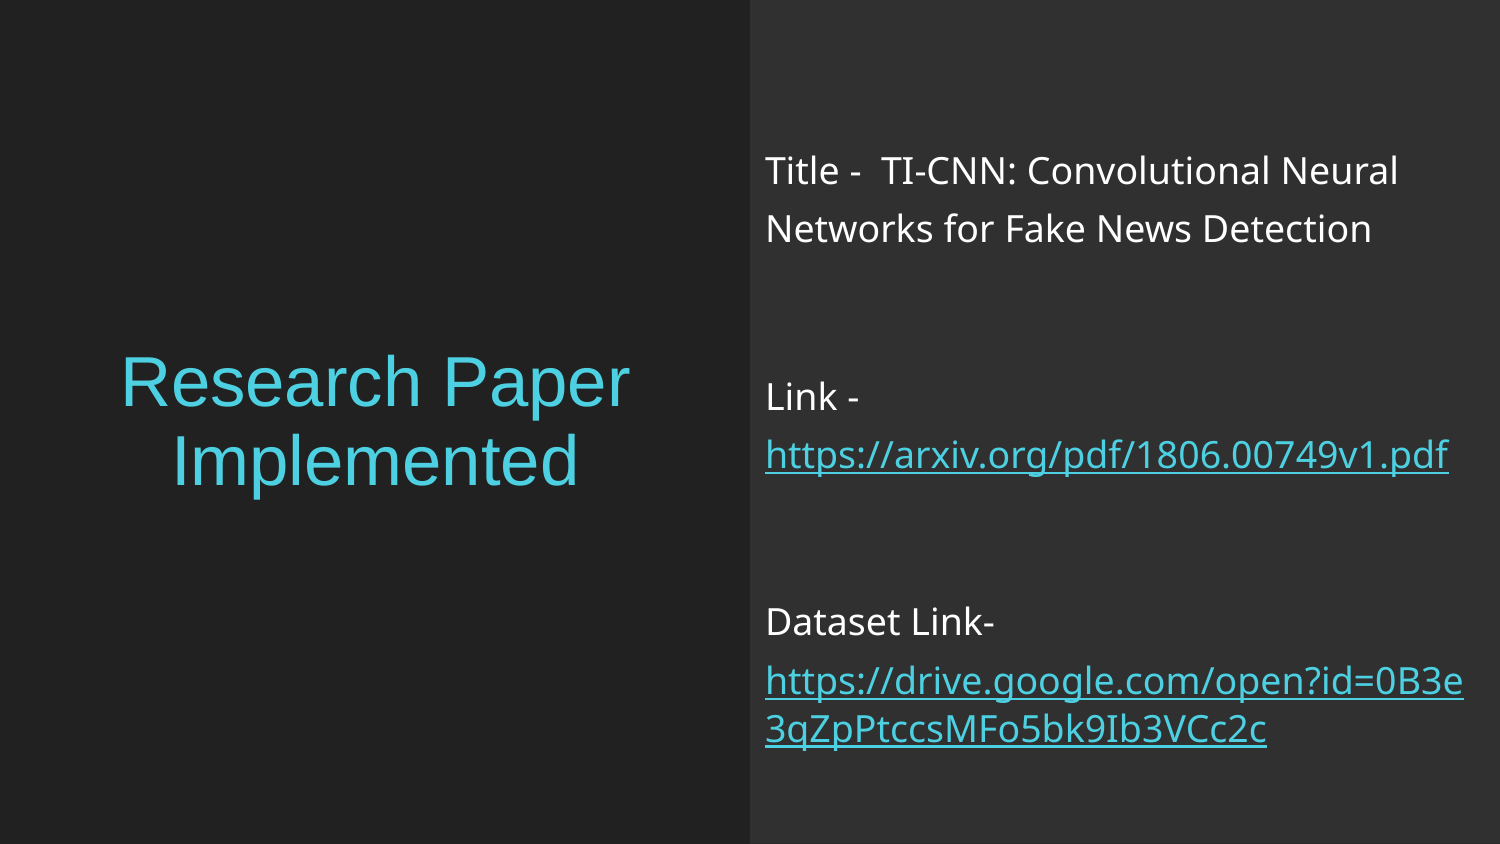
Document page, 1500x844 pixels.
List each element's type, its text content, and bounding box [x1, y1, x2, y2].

title Research Paper Implemented [43, 298, 708, 546]
list Title - TI-CNN: Convolutional Neural Networks for Fake News Detection Link - https://arxiv.org/pdf/1806.00749v1.pdf Dataset Link- https://drive.google.com/open?id=0B3e3qZpPtccsMFo5bk9Ib3VCc2c [750, 13, 1492, 829]
